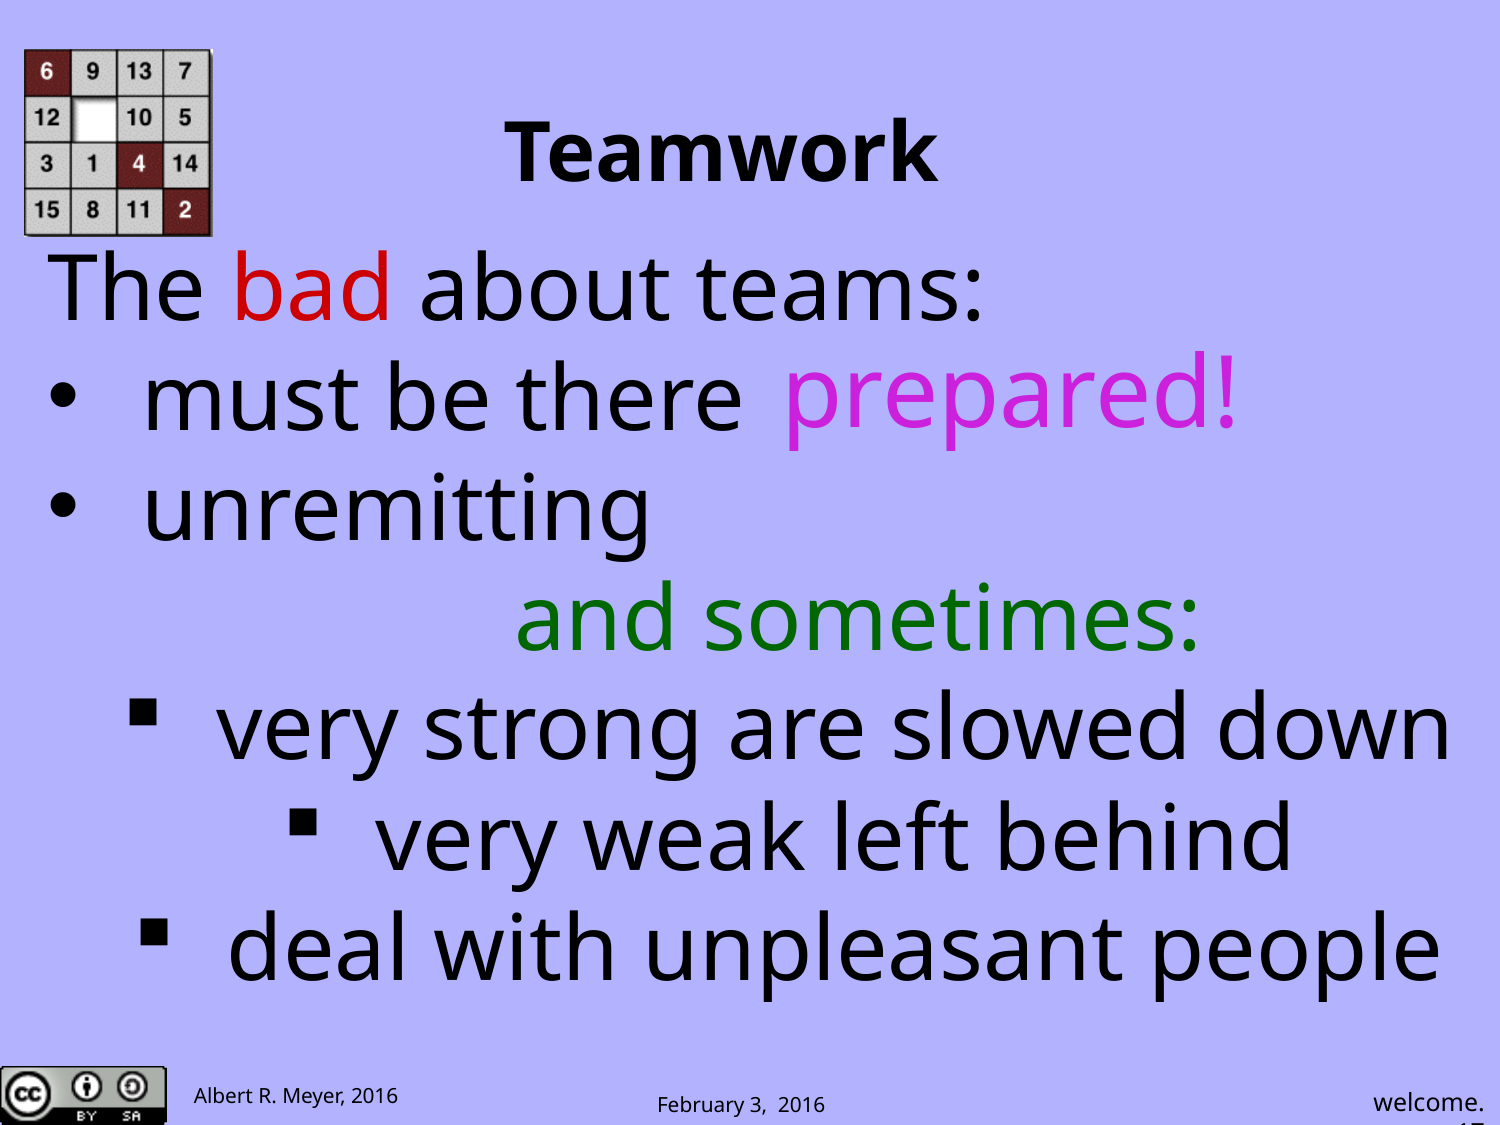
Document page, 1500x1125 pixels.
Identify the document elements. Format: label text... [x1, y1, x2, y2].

title Teamwork [237, 49, 1207, 247]
text_box The bad about teams: must be there unremitting and sometimes: very strong are slowed down very weak left behind deal with unpleasant people [32, 221, 1471, 1006]
picture [0, 1066, 167, 1125]
text_box prepared! [766, 319, 1255, 455]
picture [24, 49, 213, 237]
slide_number welcome.17 [1338, 1078, 1500, 1125]
